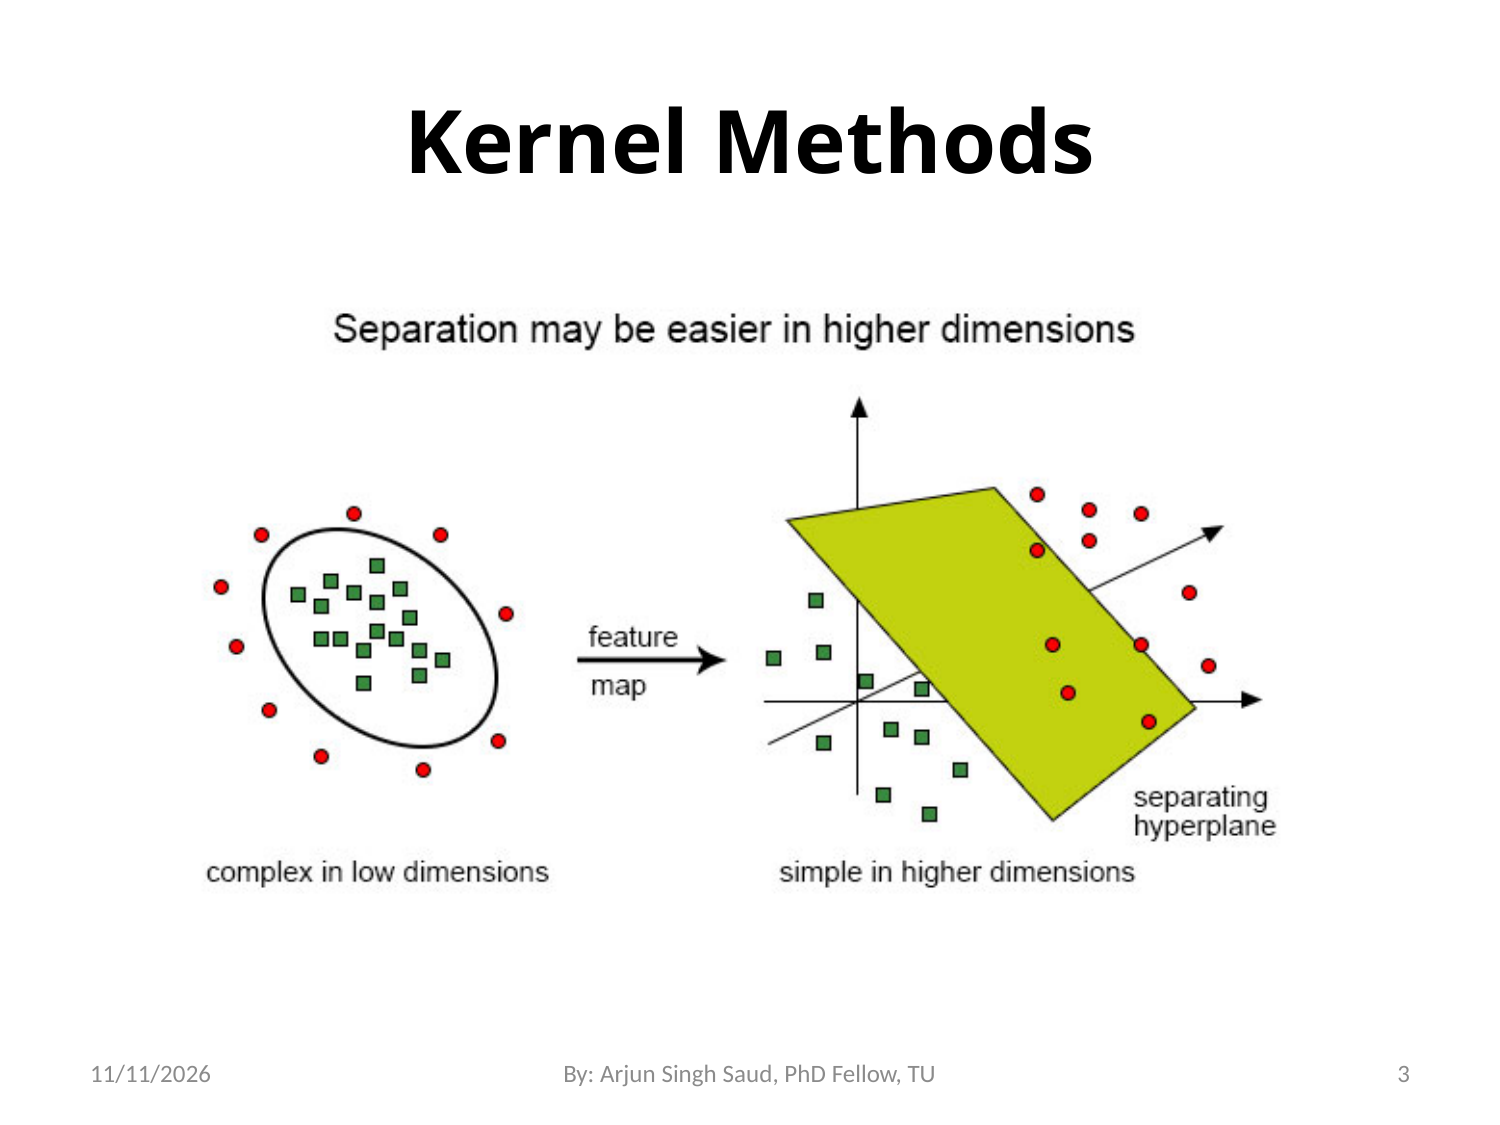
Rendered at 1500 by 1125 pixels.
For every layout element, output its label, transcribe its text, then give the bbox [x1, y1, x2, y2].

picture [187, 262, 1340, 913]
slide_number 3 [1074, 1042, 1425, 1103]
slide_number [75, 1042, 425, 1103]
footer By: Arjun Singh Saud, PhD Fellow, TU [512, 1042, 988, 1103]
title Kernel Methods [75, 45, 1425, 233]
